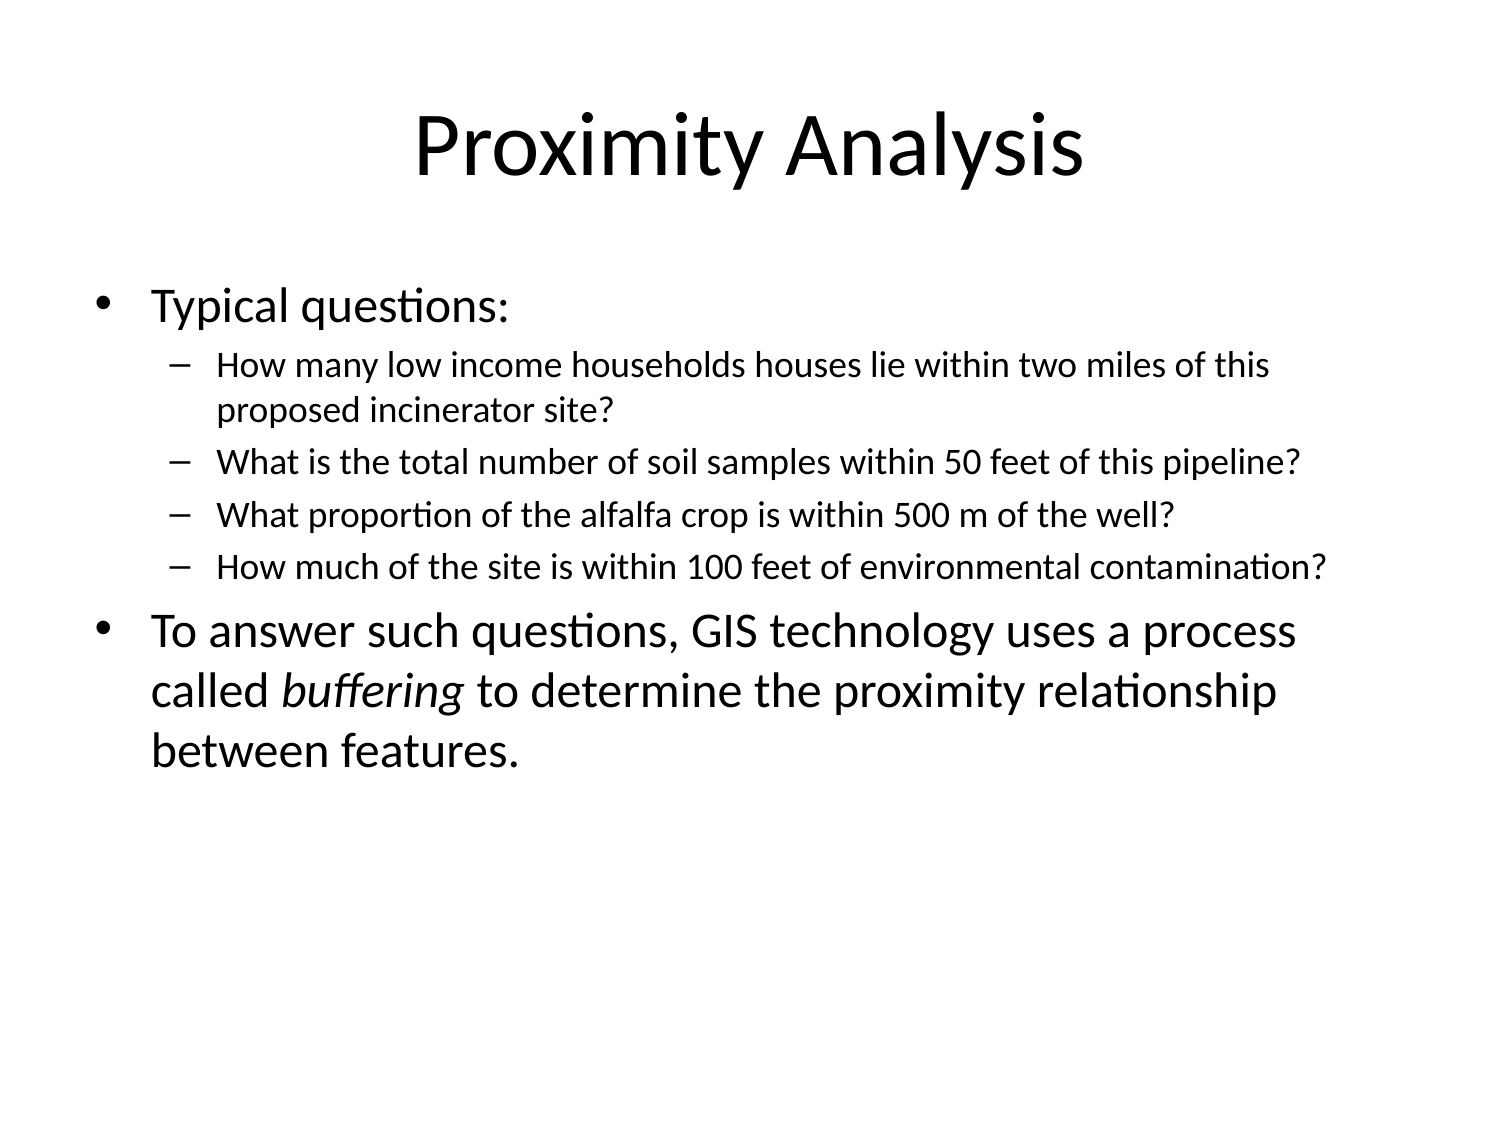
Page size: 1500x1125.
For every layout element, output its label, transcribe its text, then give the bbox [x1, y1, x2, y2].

title Proximity Analysis [75, 45, 1425, 233]
list Typical questions: How many low income households houses lie within two miles of this proposed incinerator site? What is the total number of soil samples within 50 feet of this pipeline? What proportion of the alfalfa crop is within 500 m of the well? How much of the site is within 100 feet of environmental contamination? To answer such questions, GIS technology uses a process called buffering to determine the proximity relationship between features. [75, 262, 1425, 1005]
